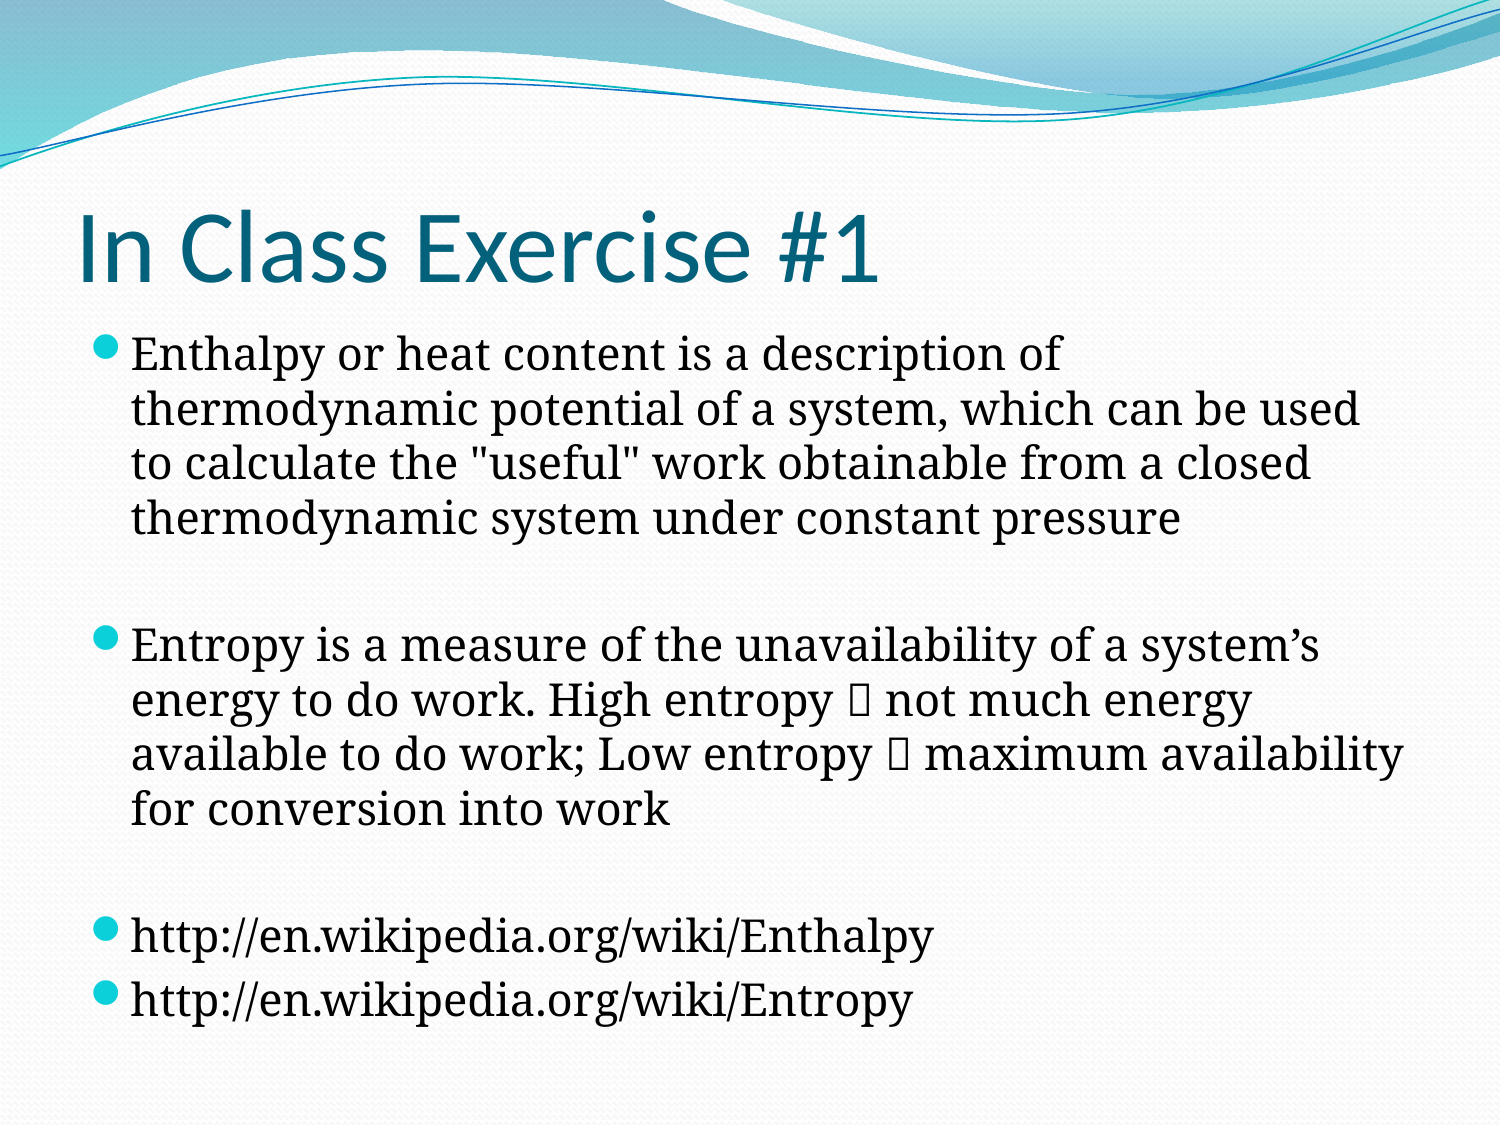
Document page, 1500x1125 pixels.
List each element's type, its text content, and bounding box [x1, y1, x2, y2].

title In Class Exercise #1 [75, 115, 1425, 303]
list Enthalpy or heat content is a description of thermodynamic potential of a system, which can be used to calculate the "useful" work obtainable from a closed thermodynamic system under constant pressure Entropy is a measure of the unavailability of a system’s energy to do work. High entropy  not much energy available to do work; Low entropy  maximum availability for conversion into work http://en.wikipedia.org/wiki/Enthalpy http://en.wikipedia.org/wiki/Entropy [75, 317, 1425, 1038]
